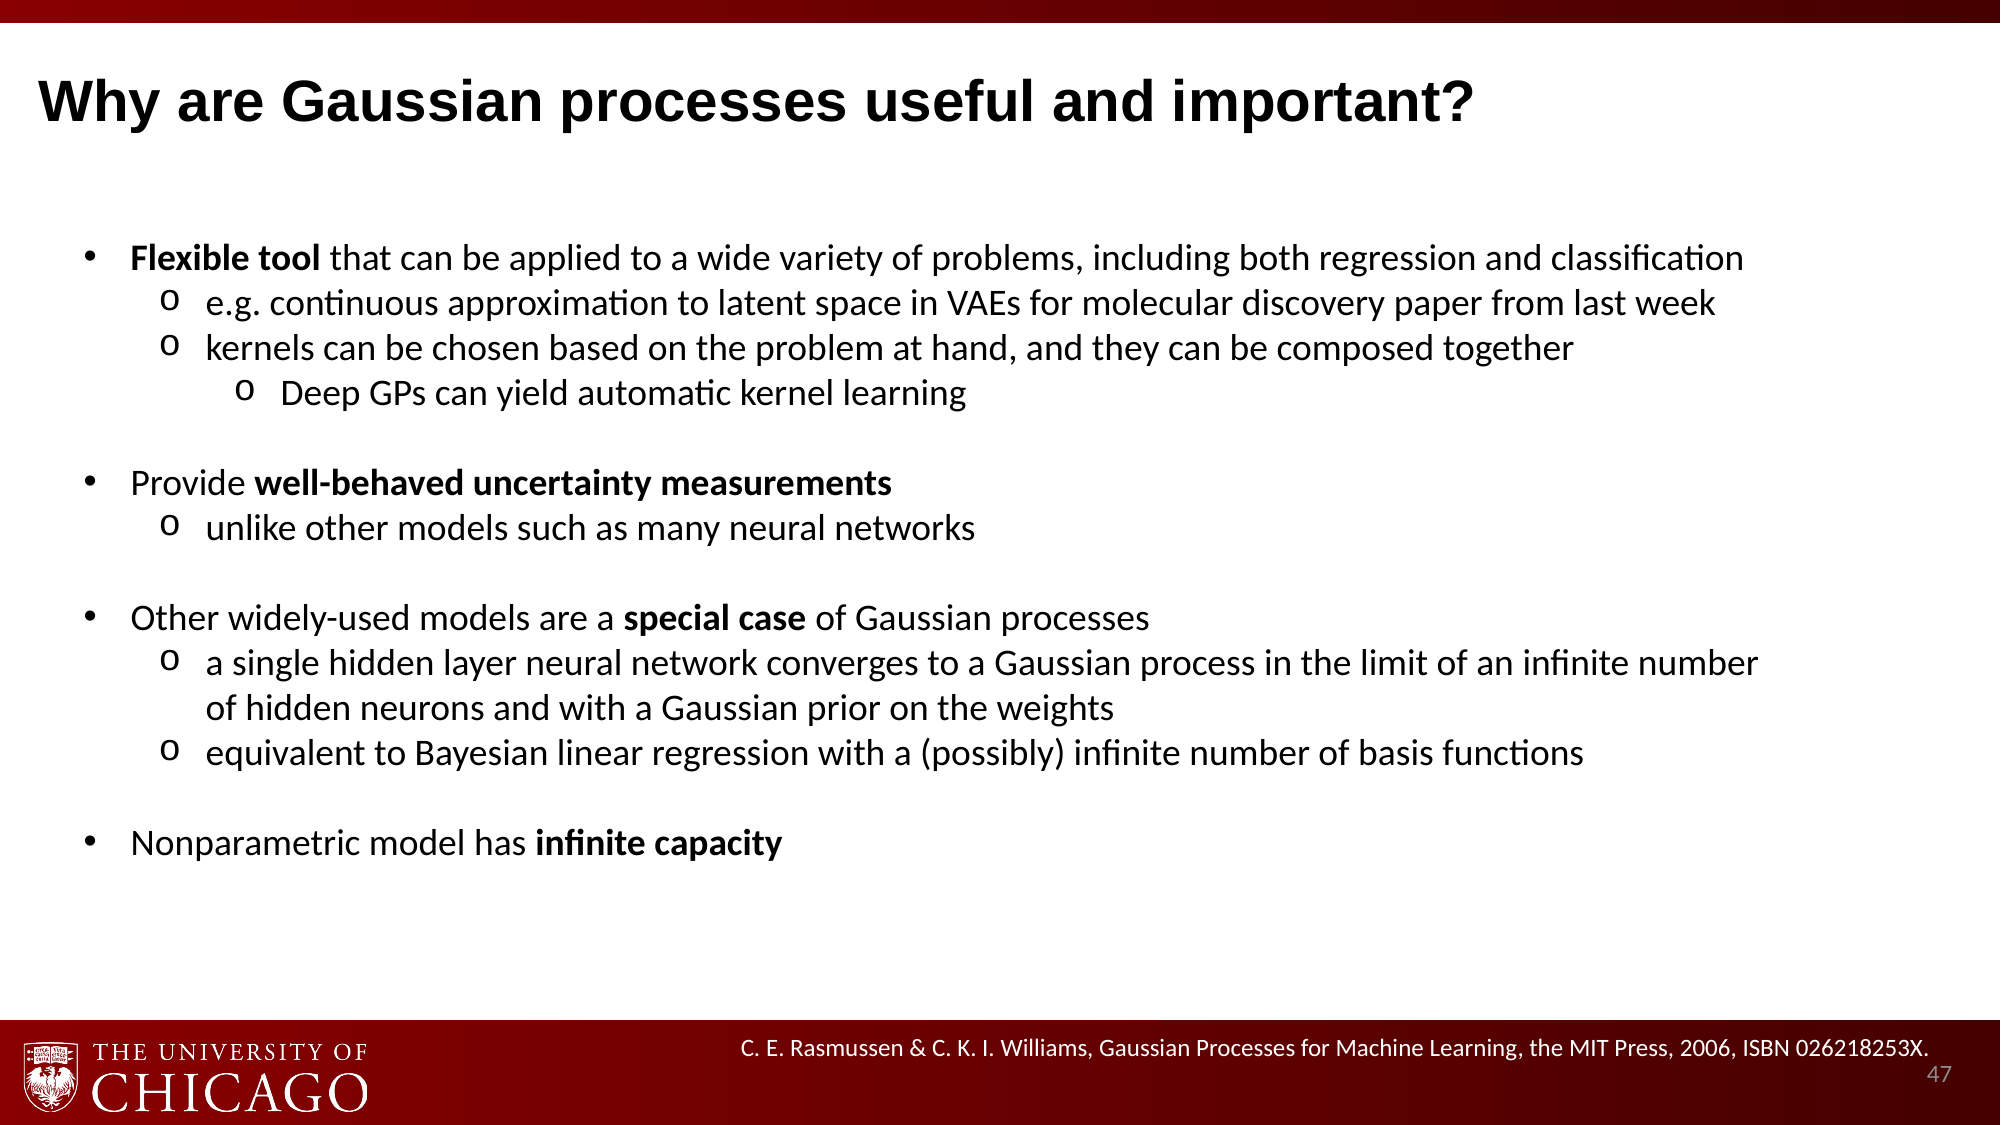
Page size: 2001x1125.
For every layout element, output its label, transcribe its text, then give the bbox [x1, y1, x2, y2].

picture [23, 1042, 367, 1112]
text_box [0, 0, 2000, 23]
text_box Why are Gaussian processes useful and important? [23, 55, 1815, 141]
slide_number 47 [1517, 1042, 1968, 1103]
text_box Flexible tool that can be applied to a wide variety of problems, including both regression and classification e.g. continuous approximation to latent space in VAEs for molecular discovery paper from last week kernels can be chosen based on the problem at hand, and they can be composed together Deep GPs can yield automatic kernel learning Provide well-behaved uncertainty measurements unlike other models such as many neural networks Other widely-used models are a special case of Gaussian processes a single hidden layer neural network converges to a Gaussian process in the limit of an infinite number of hidden neurons and with a Gaussian prior on the weights equivalent to Bayesian linear regression with a (possibly) infinite number of basis functions Nonparametric model has infinite capacity [68, 226, 1786, 961]
text_box [0, 1020, 2000, 1125]
text_box C. E. Rasmussen & C. K. I. Williams, Gaussian Processes for Machine Learning, the MIT Press, 2006, ISBN 026218253X. [726, 1024, 1959, 1069]
